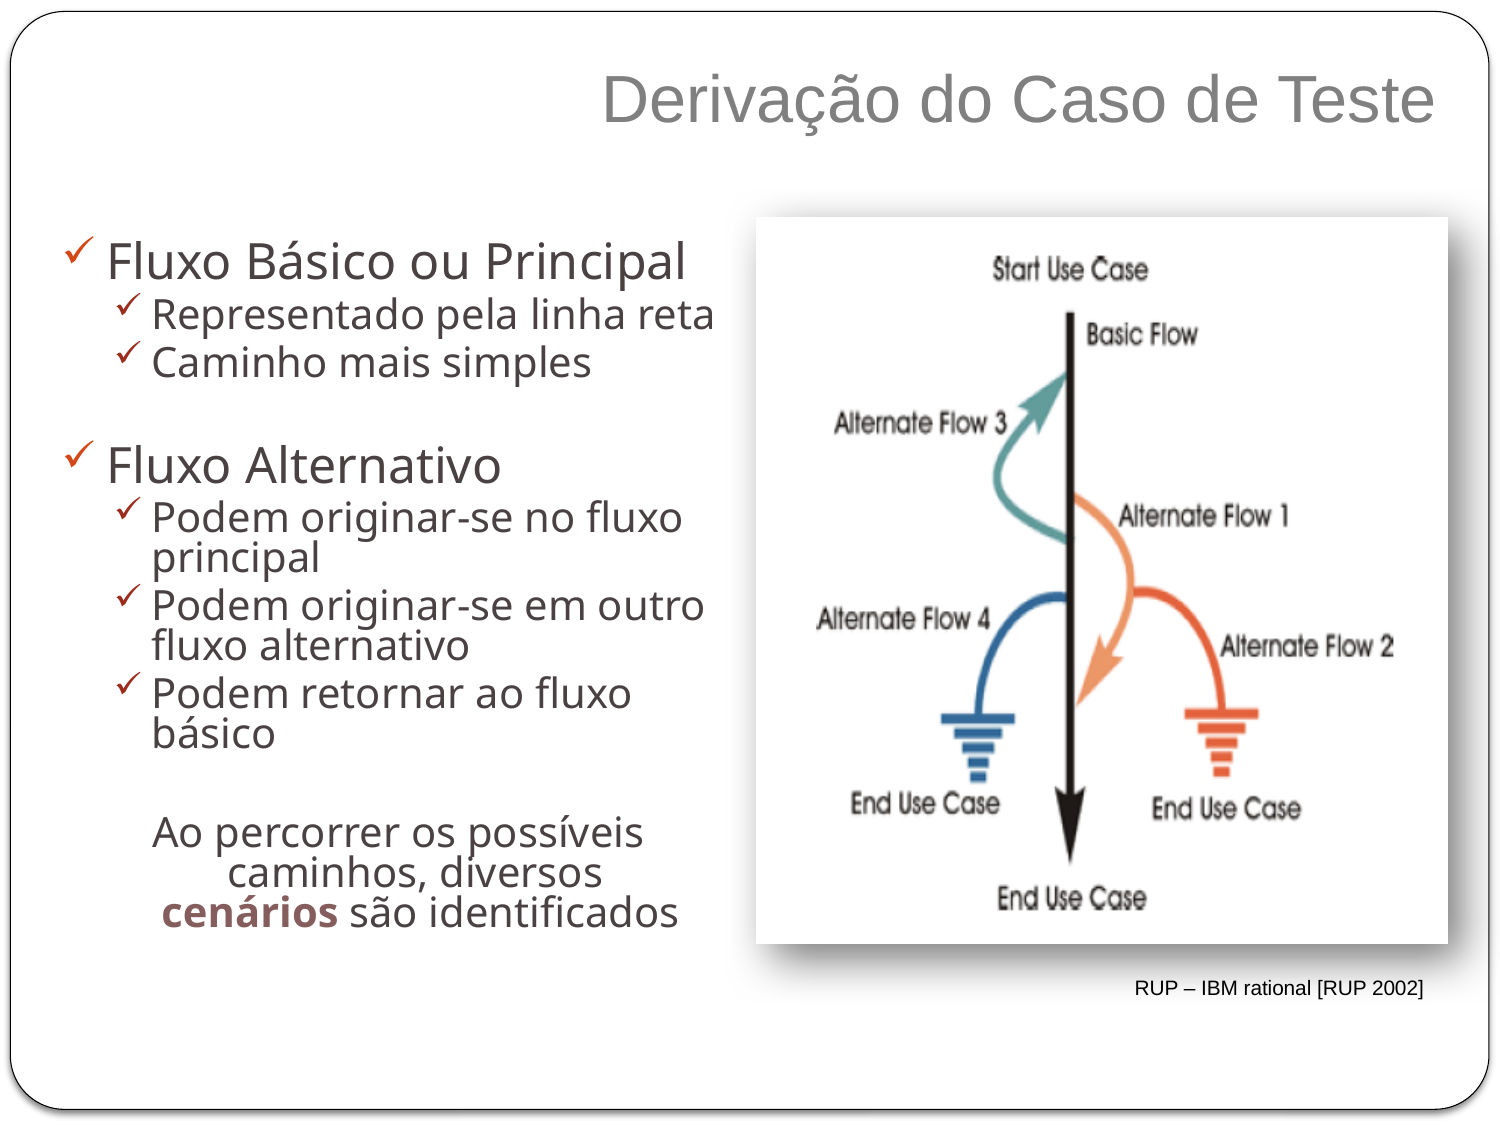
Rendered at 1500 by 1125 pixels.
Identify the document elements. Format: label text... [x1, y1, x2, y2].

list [756, 217, 1449, 945]
title Derivação do Caso de Teste [585, 34, 1500, 152]
text_box RUP – IBM rational [RUP 2002] [1119, 967, 1448, 1008]
text_box Fluxo Básico ou Principal Representado pela linha reta Caminho mais simples Fluxo Alternativo Podem originar-se no fluxo principal Podem originar-se em outro fluxo alternativo Podem retornar ao fluxo básico Ao percorrer os possíveis caminhos, diversos cenários são identificados [46, 234, 750, 903]
